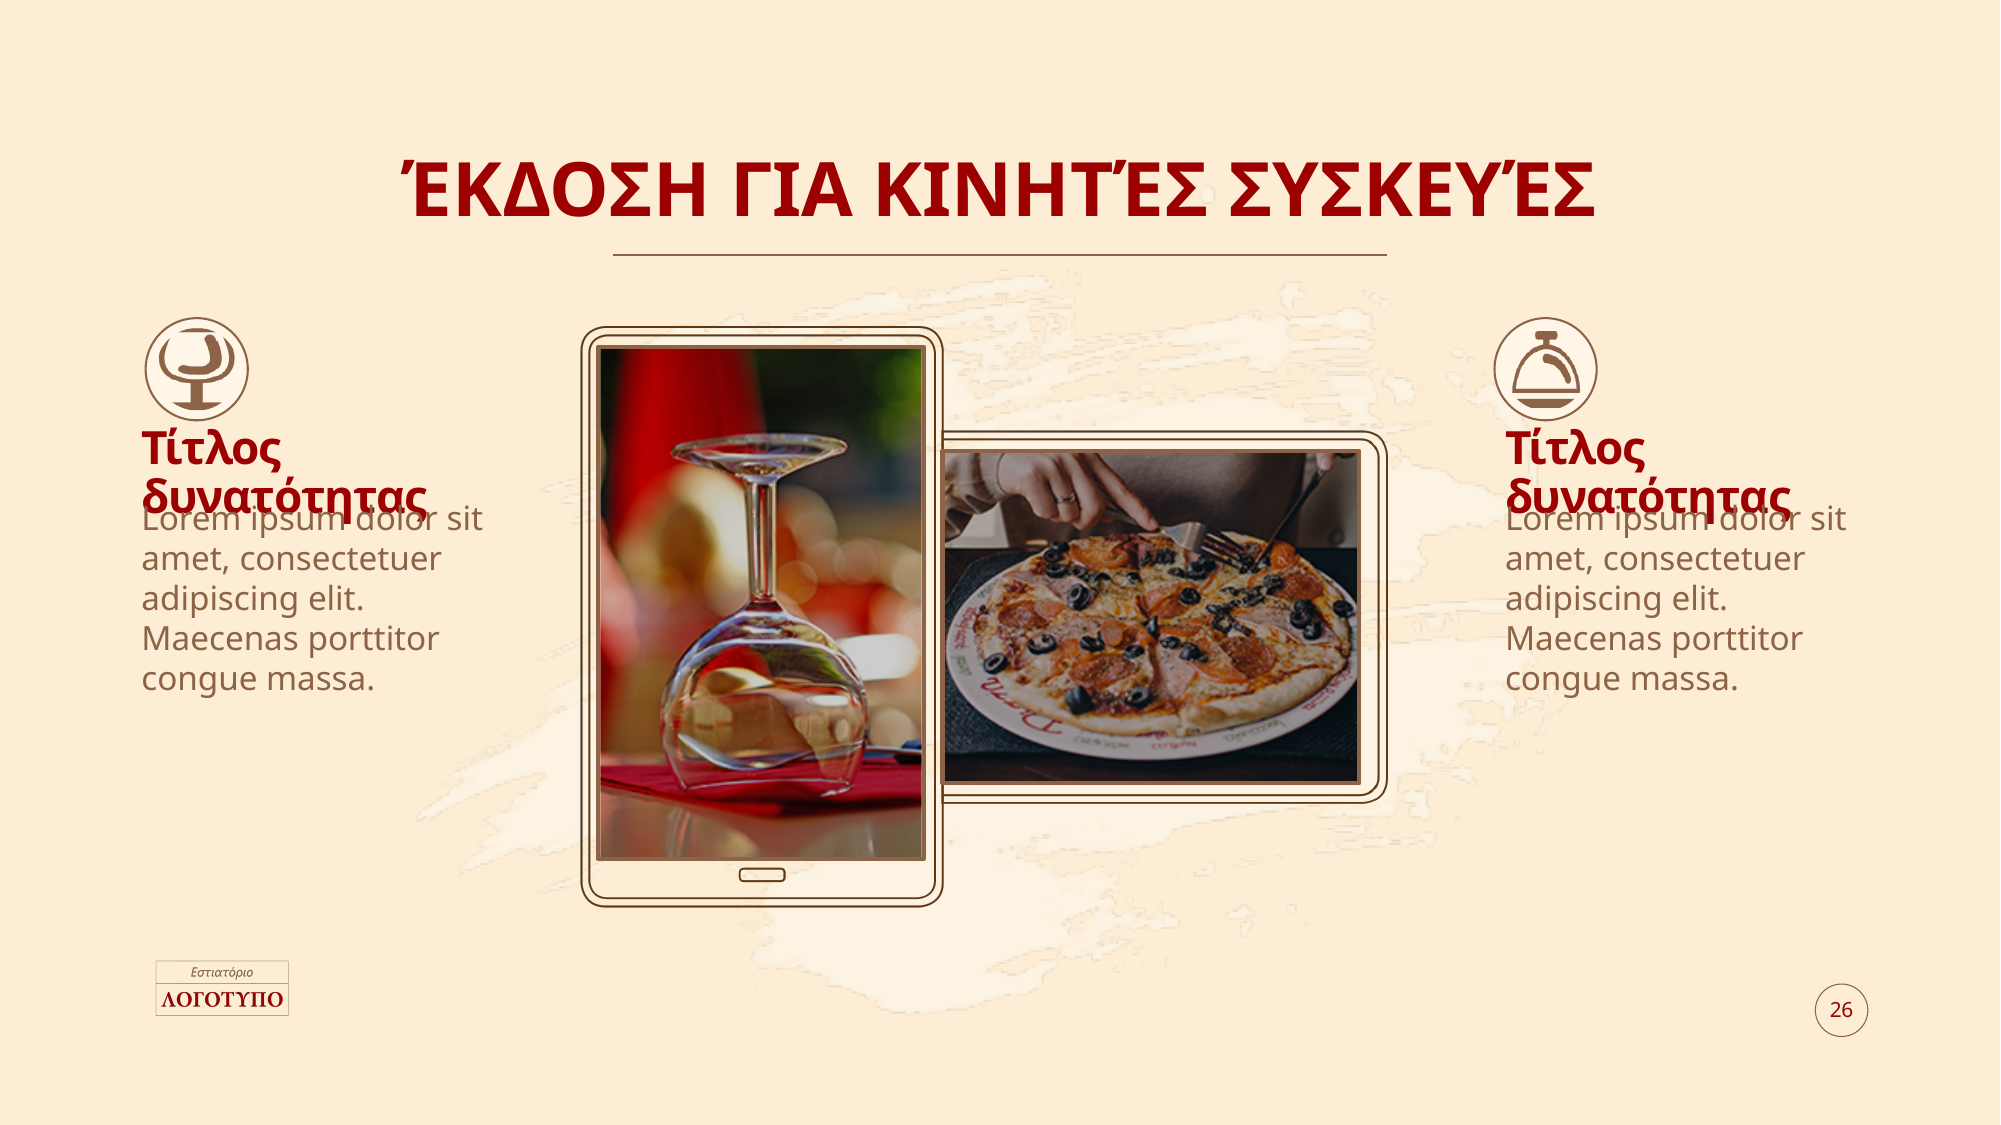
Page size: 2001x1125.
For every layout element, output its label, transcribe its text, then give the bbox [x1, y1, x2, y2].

list Τίτλος δυνατότητας [1490, 443, 1954, 506]
picture [1504, 327, 1587, 411]
list Lorem ipsum dolor sit amet, consectetuer adipiscing elit. Maecenas porttitor congue massa. [126, 497, 518, 779]
list Lorem ipsum dolor sit amet, consectetuer adipiscing elit. Maecenas porttitor congue massa. [1490, 497, 1893, 779]
picture [154, 959, 290, 1017]
list Τίτλος δυνατότητας [126, 443, 578, 506]
slide_number 26 [1811, 980, 1872, 1041]
picture [155, 327, 239, 411]
picture [574, 317, 1389, 917]
title ΈΚΔΟΣΗ ΓΙΑ ΚΙΝΗΤΈΣ ΣΥΣΚΕΥΈΣ [137, 124, 1863, 240]
